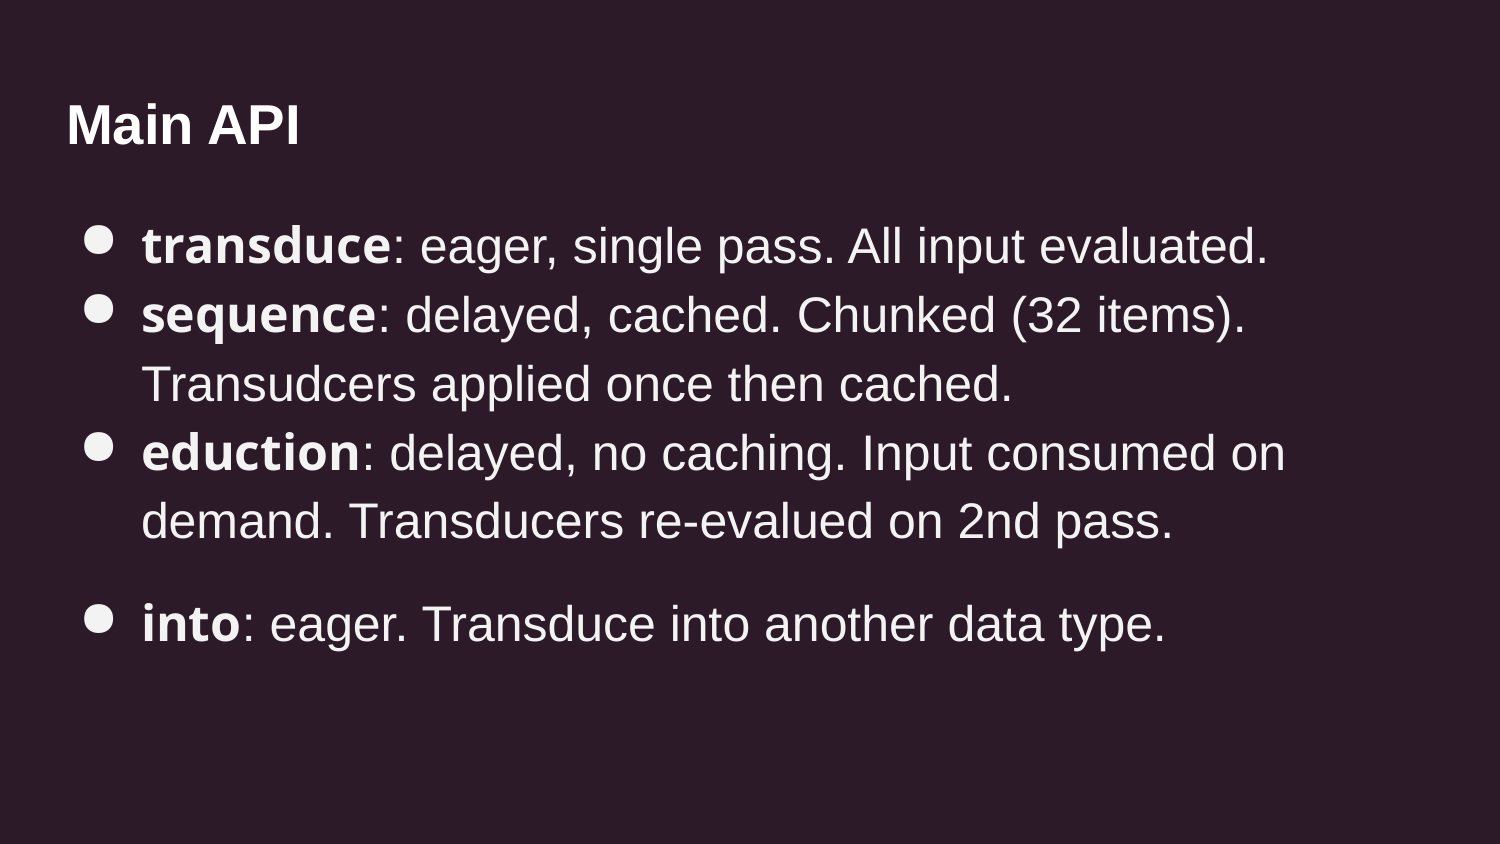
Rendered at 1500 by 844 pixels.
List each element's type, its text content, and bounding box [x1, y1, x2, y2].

list transduce: eager, single pass. All input evaluated. sequence: delayed, cached. Chunked (32 items). Transudcers applied once then cached. eduction: delayed, no caching. Input consumed on demand. Transducers re-evalued on 2nd pass. into: eager. Transduce into another data type. [50, 188, 1450, 750]
title Main API [50, 72, 1450, 168]
